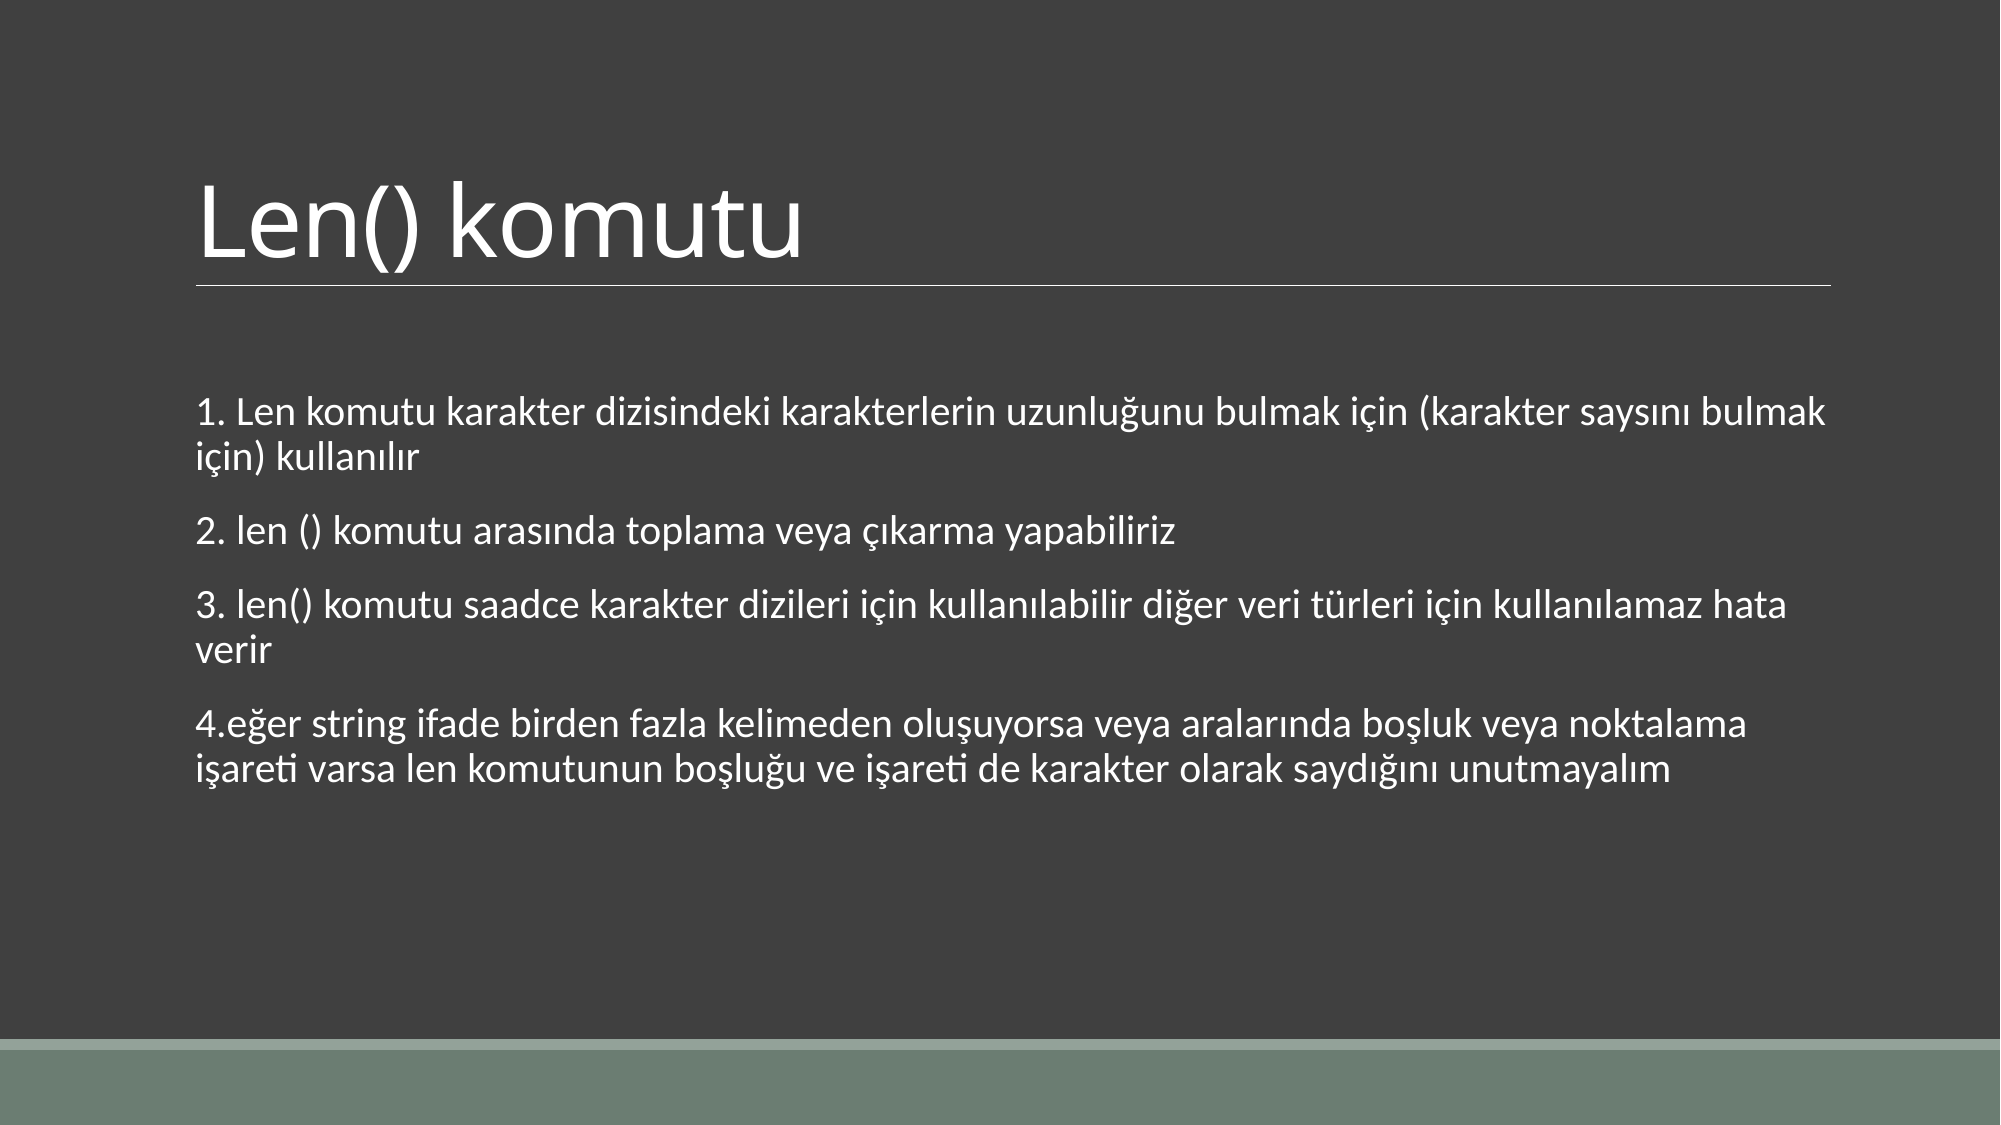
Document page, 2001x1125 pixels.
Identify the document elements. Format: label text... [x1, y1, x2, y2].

title Len() komutu [180, 47, 1830, 285]
list 1. Len komutu karakter dizisindeki karakterlerin uzunluğunu bulmak için (karakter saysını bulmak için) kullanılır 2. len () komutu arasında toplama veya çıkarma yapabiliriz 3. len() komutu saadce karakter dizileri için kullanılabilir diğer veri türleri için kullanılamaz hata verir 4.eğer string ifade birden fazla kelimeden oluşuyorsa veya aralarında boşluk veya noktalama işareti varsa len komutunun boşluğu ve işareti de karakter olarak saydığını unutmayalım [180, 302, 1830, 963]
